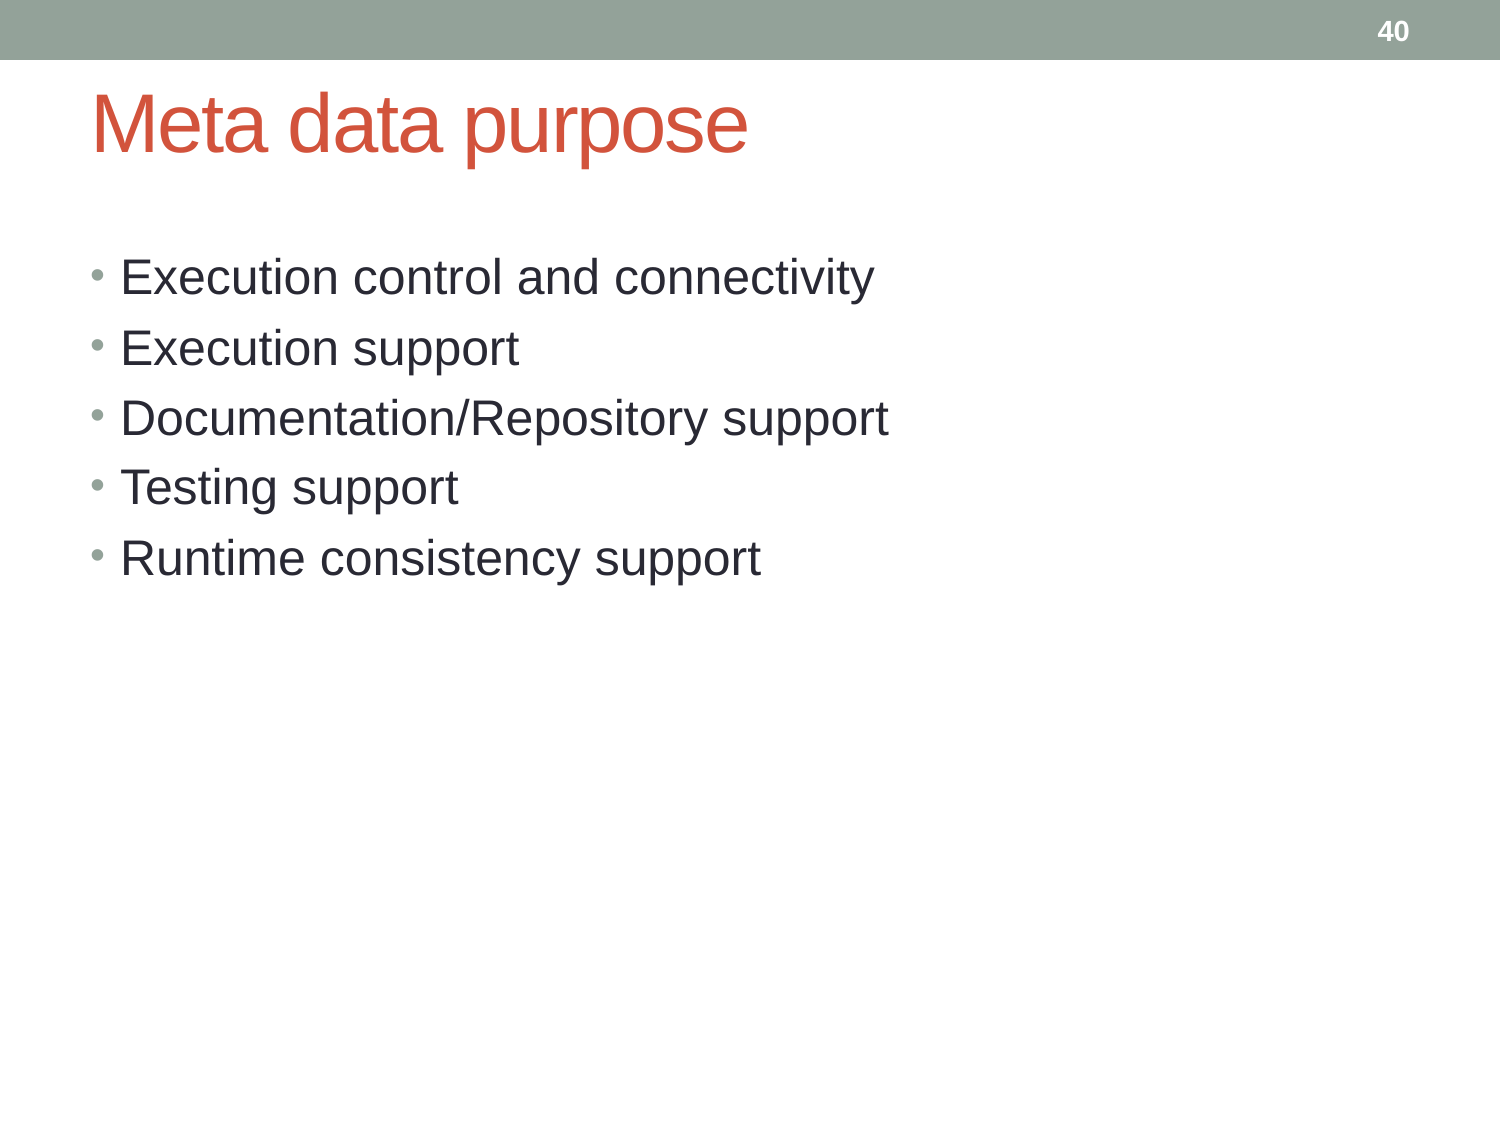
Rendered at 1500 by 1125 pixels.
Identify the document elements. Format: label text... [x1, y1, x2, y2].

list Execution control and connectivity Execution support Documentation/Repository support Testing support Runtime consistency support [75, 237, 1425, 1063]
title Meta data purpose [75, 50, 1425, 188]
slide_number 40 [1362, 3, 1450, 57]
